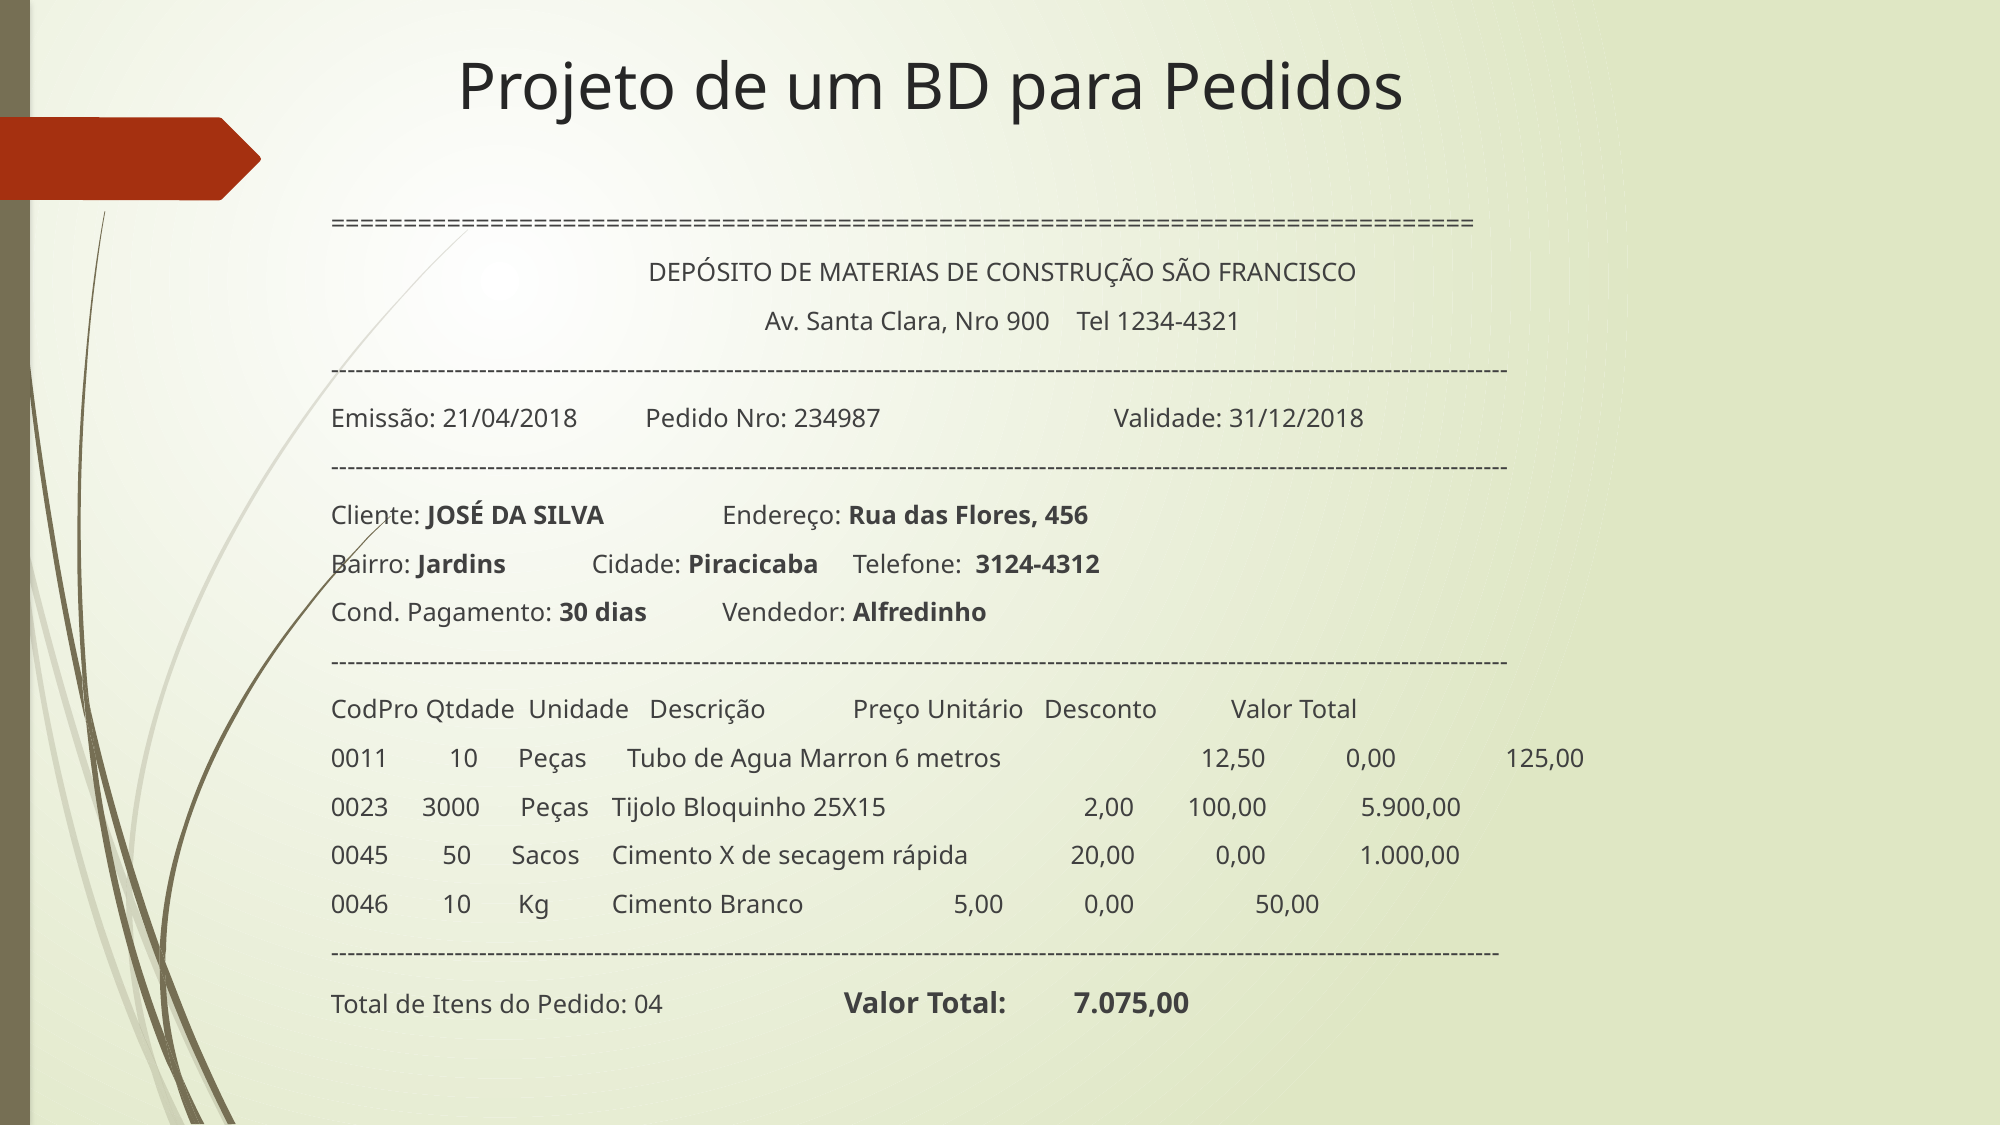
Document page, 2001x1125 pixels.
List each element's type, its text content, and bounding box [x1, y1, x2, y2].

list =============================================================================== DEPÓSITO DE MATERIAS DE CONSTRUÇÃO SÃO FRANCISCO Av. Santa Clara, Nro 900 Tel 1234-4321 ----------------------------------------------------------------------------------------------------------------------------------------------- Emissão: 21/04/2018 Pedido Nro: 234987 Validade: 31/12/2018 ----------------------------------------------------------------------------------------------------------------------------------------------- Cliente: JOSÉ DA SILVA Endereço: Rua das Flores, 456 Bairro: Jardins Cidade: Piracicaba Telefone: 3124-4312 Cond. Pagamento: 30 dias Vendedor: Alfredinho ----------------------------------------------------------------------------------------------------------------------------------------------- CodPro Qtdade Unidade Descrição Preço Unitário Desconto Valor Total 0011 10 Peças Tubo de Agua Marron 6 metros 12,50 0,00 125,00 0023 3000 Peças Tijolo Bloquinho 25X15 2,00 100,00 5.900,00 0045 50 Sacos Cimento X de secagem rápida 20,00 0,00 1.000,00 0046 10 Kg Cimento Branco 5,00 0,00 50,00 ---------------------------------------------------------------------------------------------------------------------------------------------- Total de Itens do Pedido: 04 Valor Total: 7.075,00 [315, 200, 1691, 1038]
title Projeto de um BD para Pedidos [399, 37, 1463, 188]
